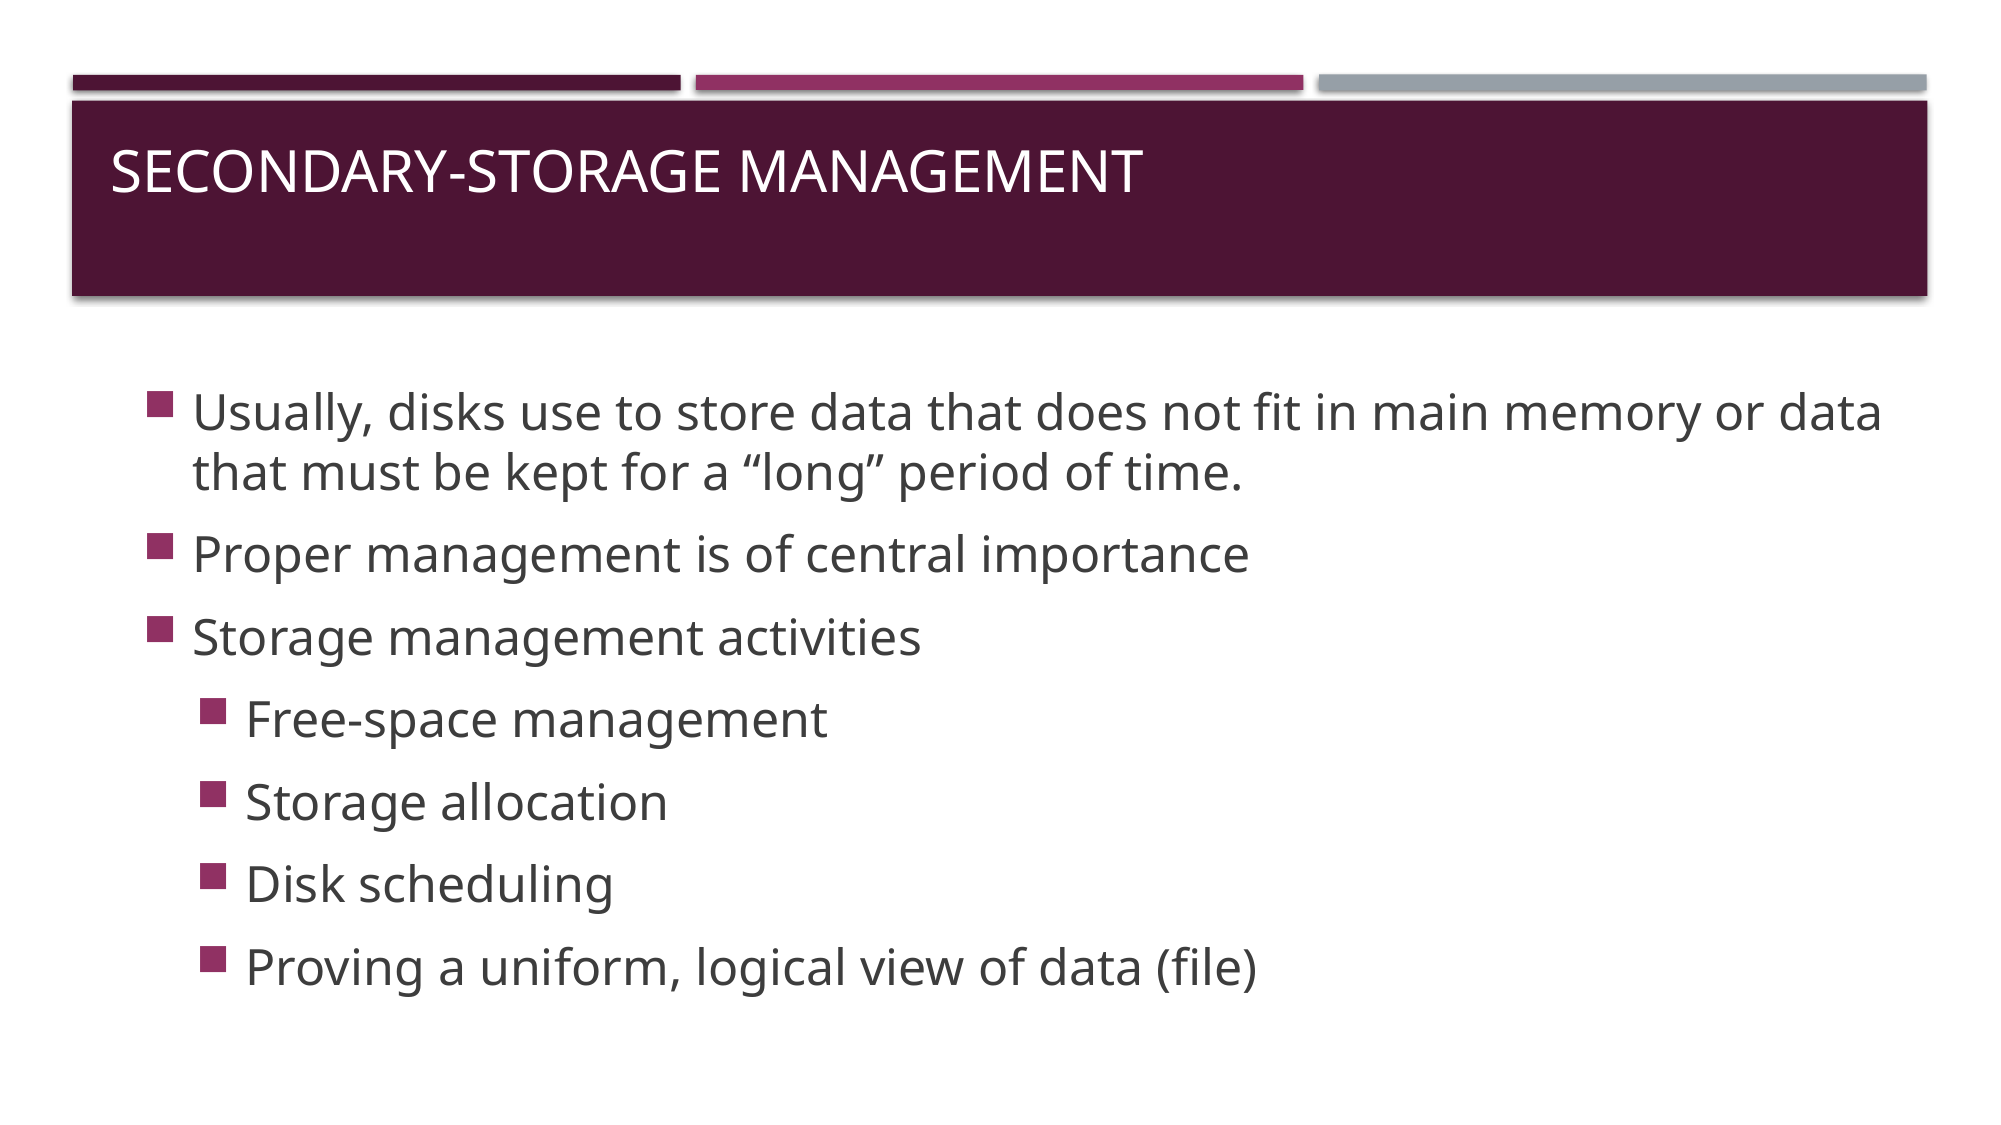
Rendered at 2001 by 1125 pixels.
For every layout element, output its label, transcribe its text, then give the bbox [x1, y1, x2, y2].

title Secondary-storage Management [95, 115, 1905, 282]
list Usually, disks use to store data that does not fit in main memory or data that must be kept for a “long” period of time. Proper management is of central importance Storage management activities Free-space management Storage allocation Disk scheduling Proving a uniform, logical view of data (file) [127, 372, 1937, 1092]
